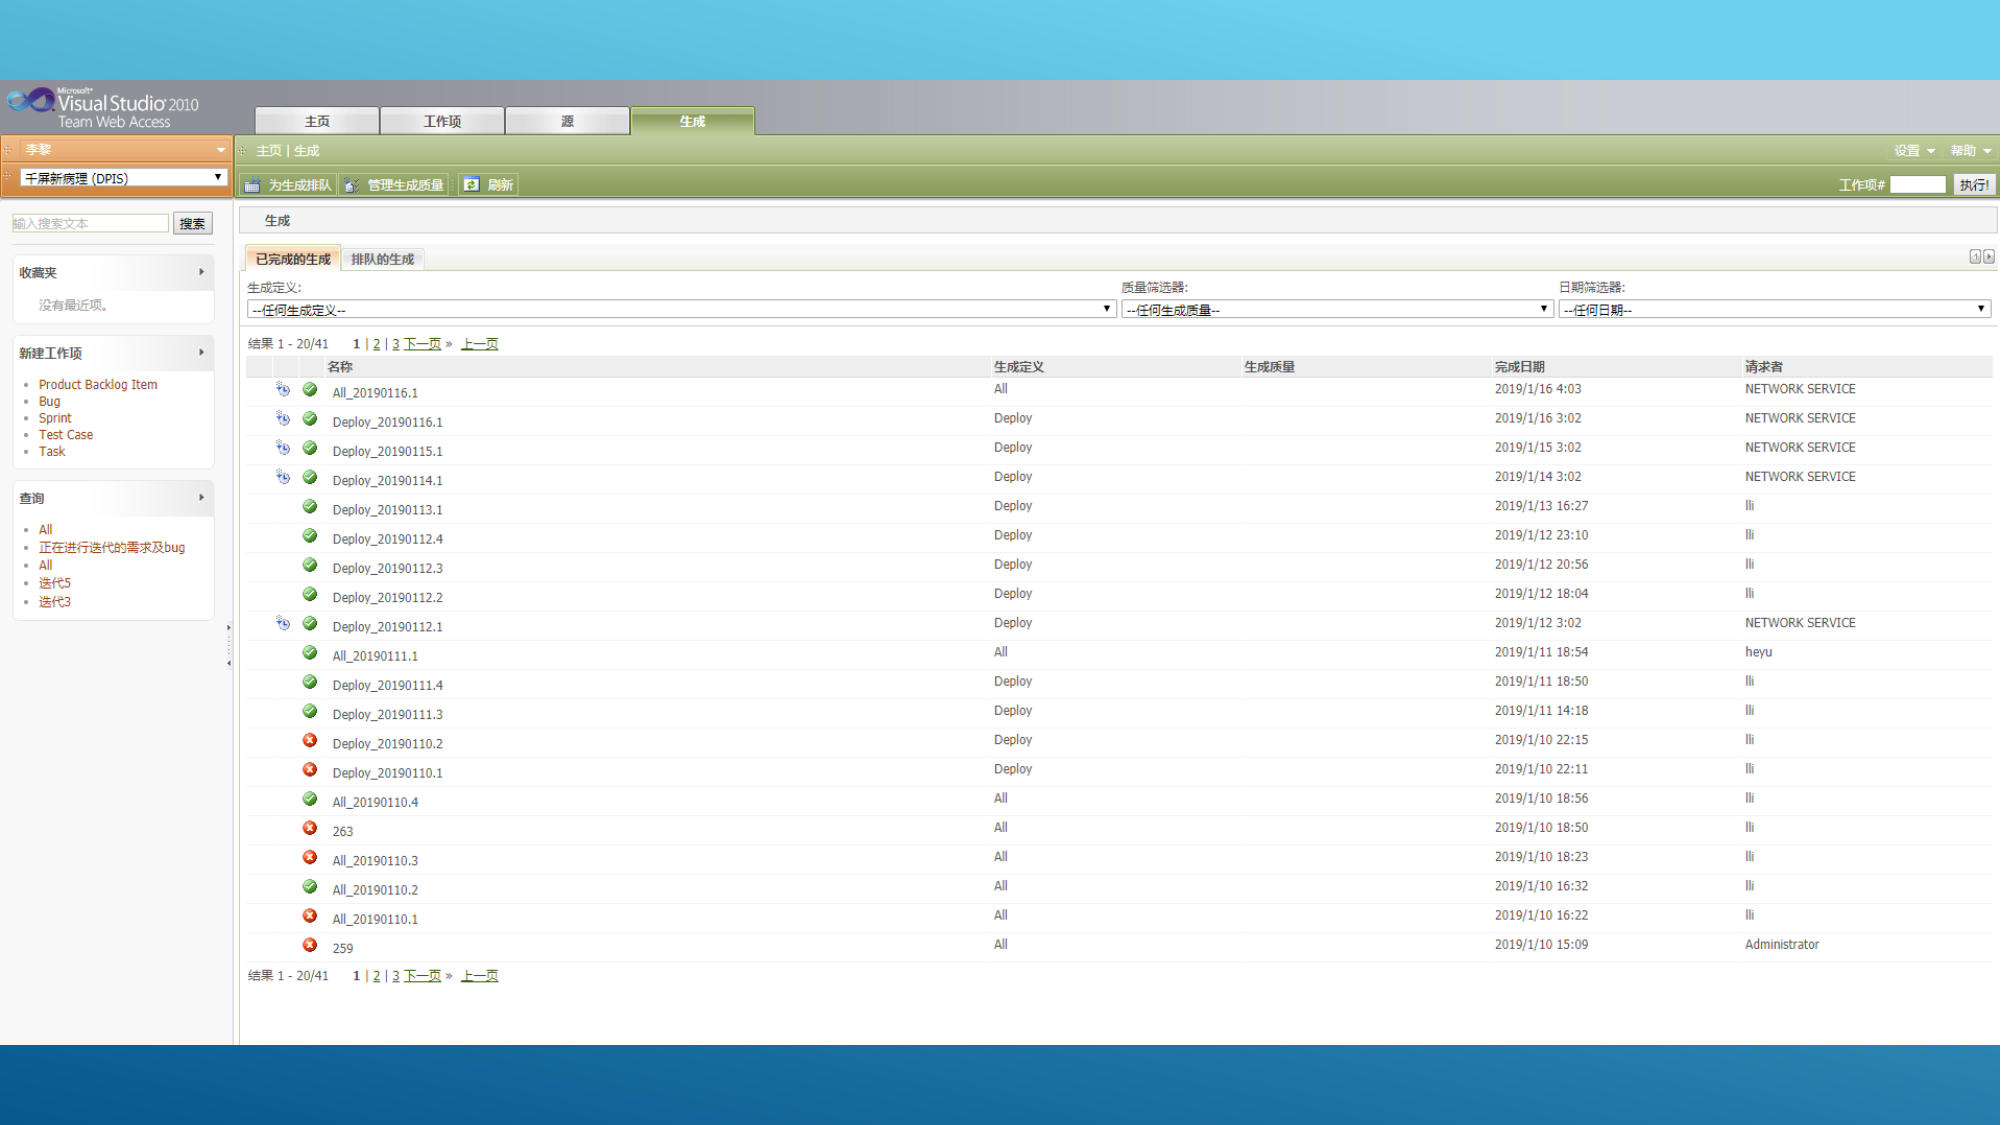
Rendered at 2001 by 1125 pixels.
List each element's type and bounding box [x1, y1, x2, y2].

picture [0, 80, 2000, 1045]
